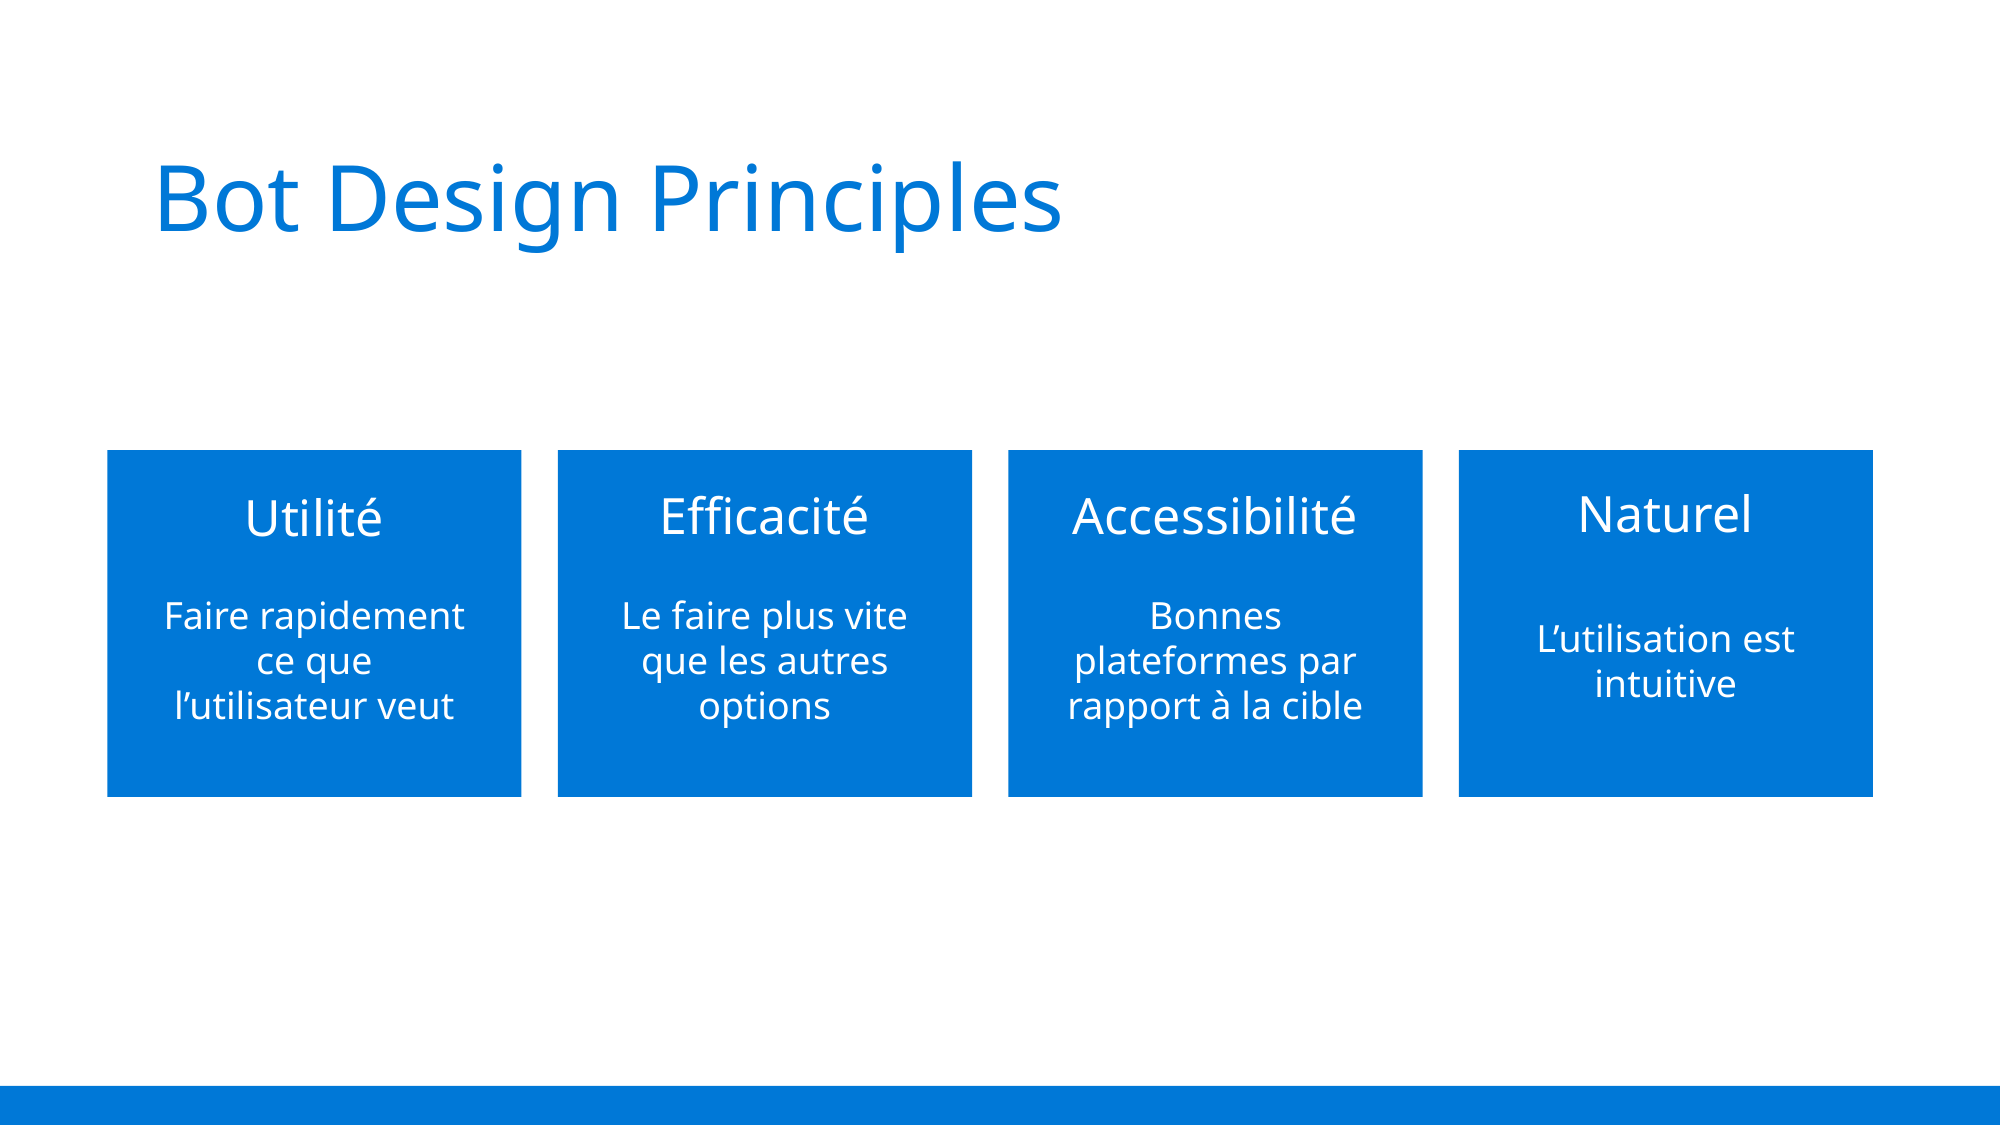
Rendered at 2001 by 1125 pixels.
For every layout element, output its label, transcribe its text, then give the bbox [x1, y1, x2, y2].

text_box [0, 1085, 2000, 1125]
text_box [557, 449, 973, 798]
text_box Bonnes plateformes par rapport à la cible [1044, 584, 1387, 735]
text_box Efficacité [644, 477, 885, 552]
title Bot Design Principles [137, 92, 1863, 311]
text_box Accessibilité [1058, 477, 1373, 552]
text_box [106, 449, 522, 798]
text_box [1007, 449, 1424, 798]
text_box Naturel [1563, 475, 1769, 551]
text_box Faire rapidement ce que l’utilisateur veut [143, 584, 486, 735]
text_box Le faire plus vite que les autres options [594, 584, 936, 735]
text_box Utilité [229, 479, 399, 555]
text_box L’utilisation est intuitive [1495, 607, 1837, 712]
text_box [1458, 449, 1874, 798]
